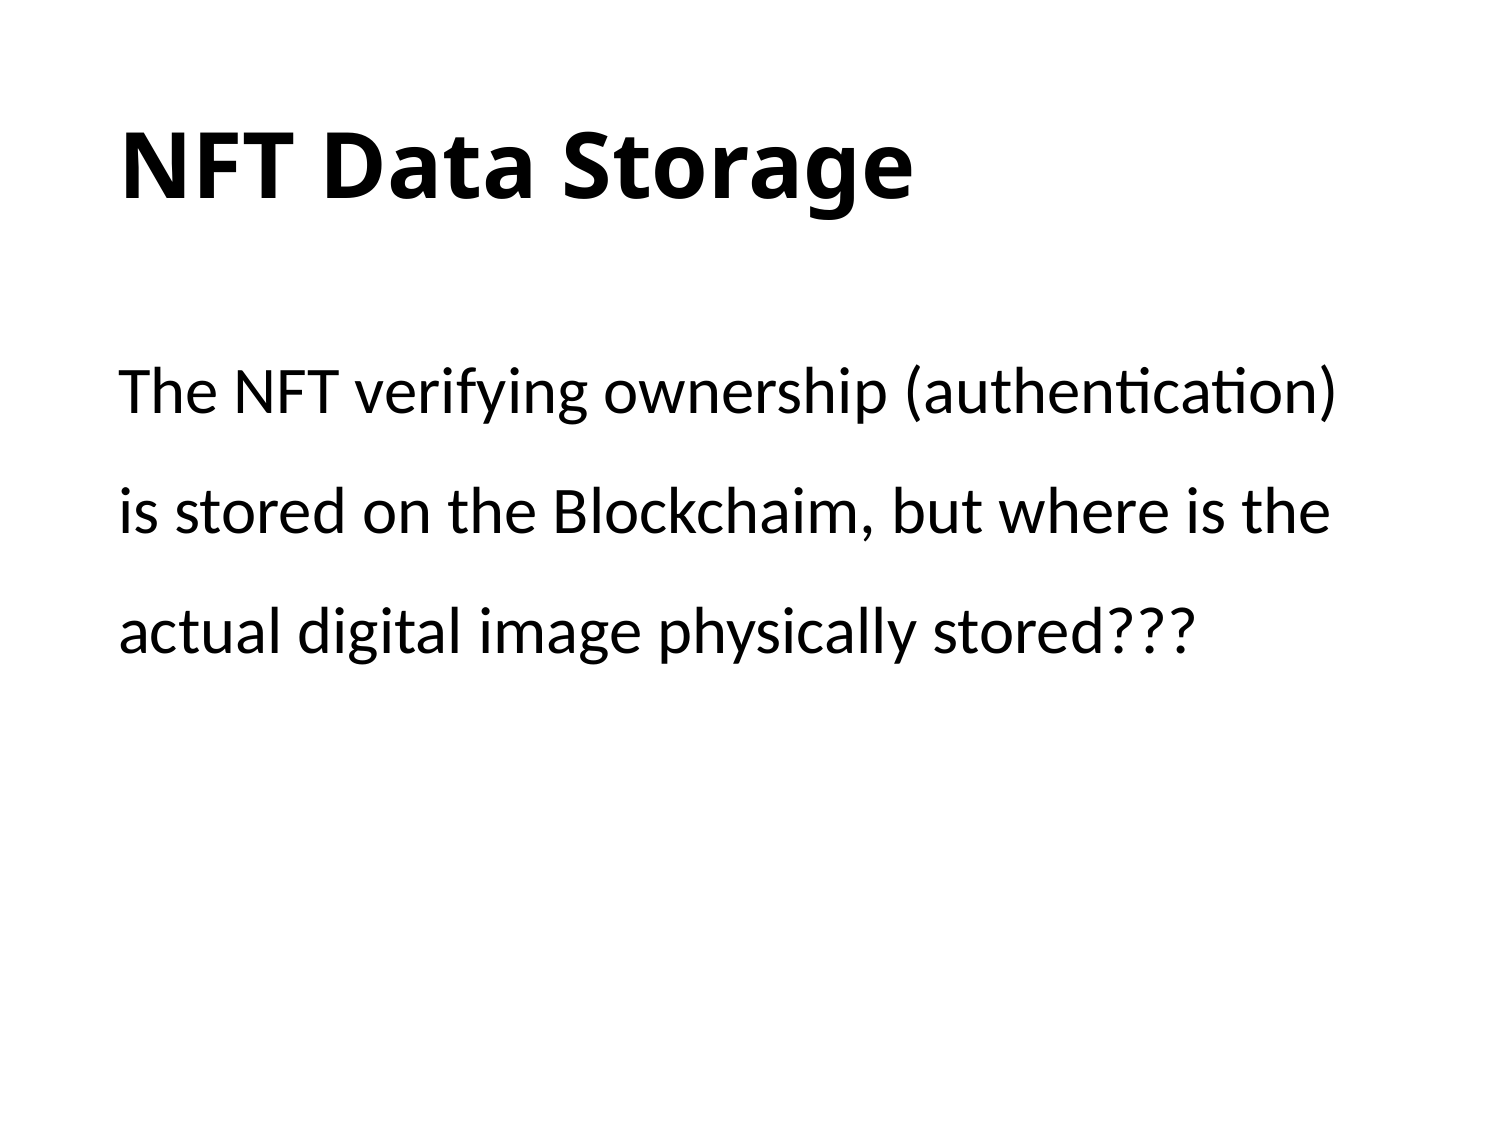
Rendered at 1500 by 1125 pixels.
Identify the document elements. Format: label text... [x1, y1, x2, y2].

title NFT Data Storage [103, 59, 1397, 278]
list The NFT verifying ownership (authentication) is stored on the Blockchaim, but where is the actual digital image physically stored??? [103, 299, 1397, 1014]
